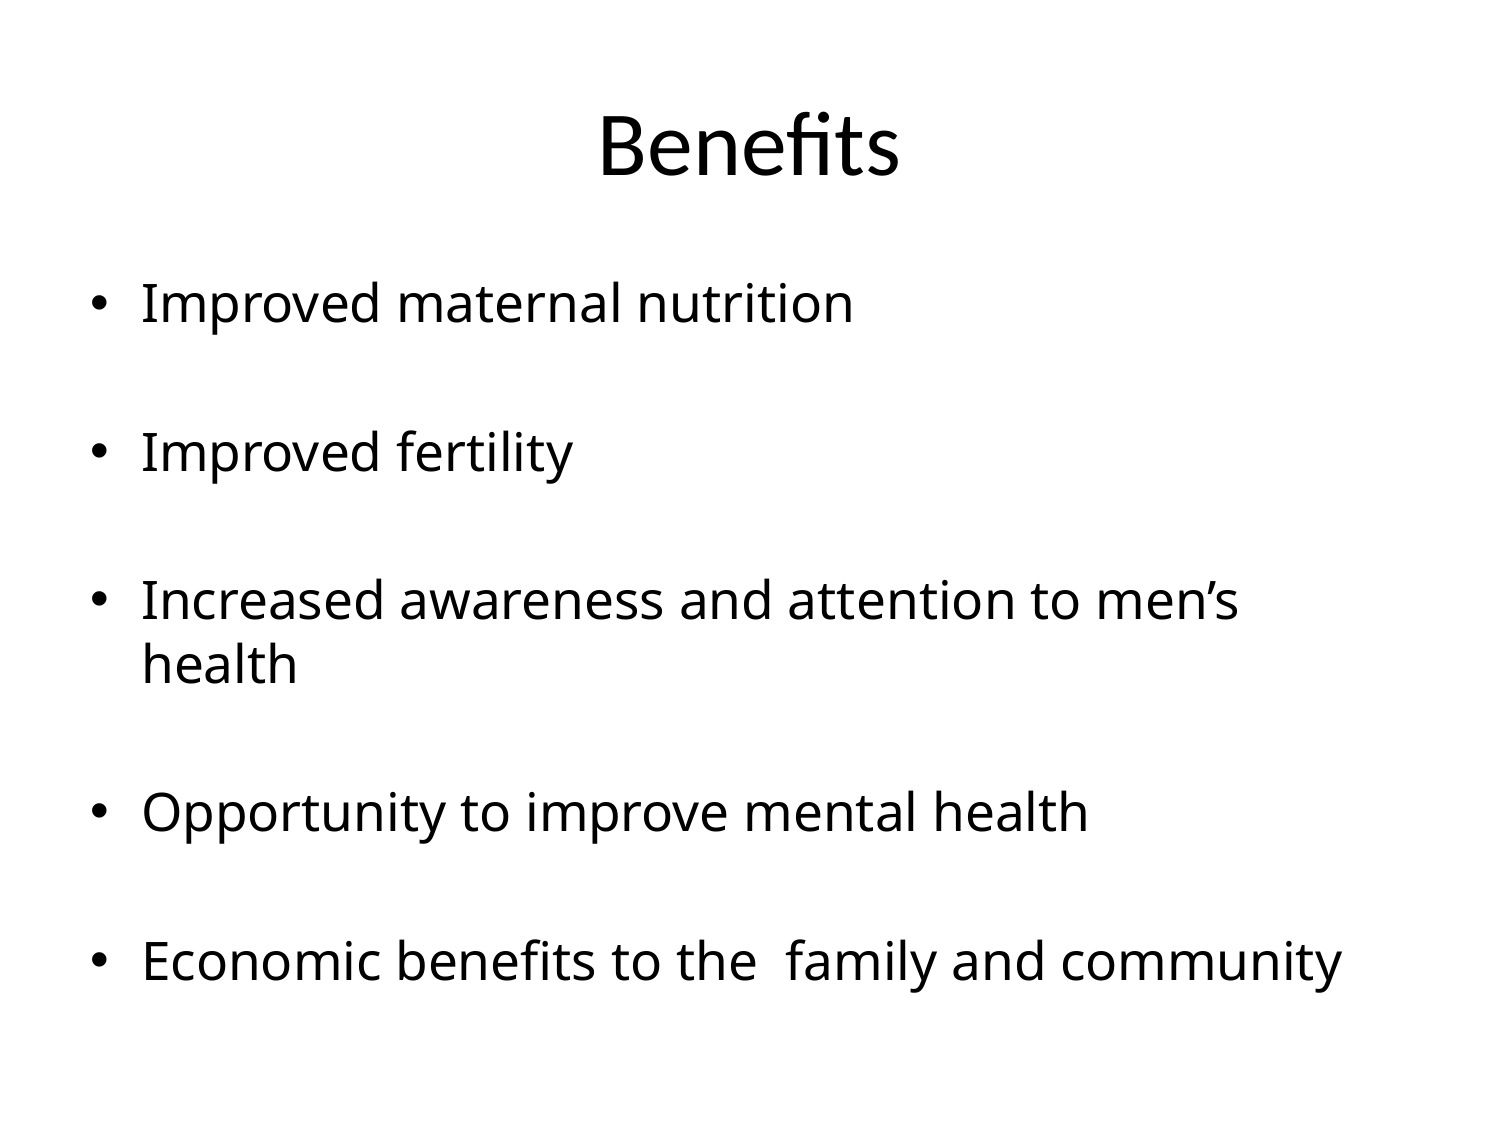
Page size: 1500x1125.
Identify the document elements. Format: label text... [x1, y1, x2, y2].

list Improved maternal nutrition Improved fertility Increased awareness and attention to men’s health Opportunity to improve mental health Economic benefits to the family and community [75, 262, 1425, 1005]
title Benefits [75, 45, 1425, 233]
